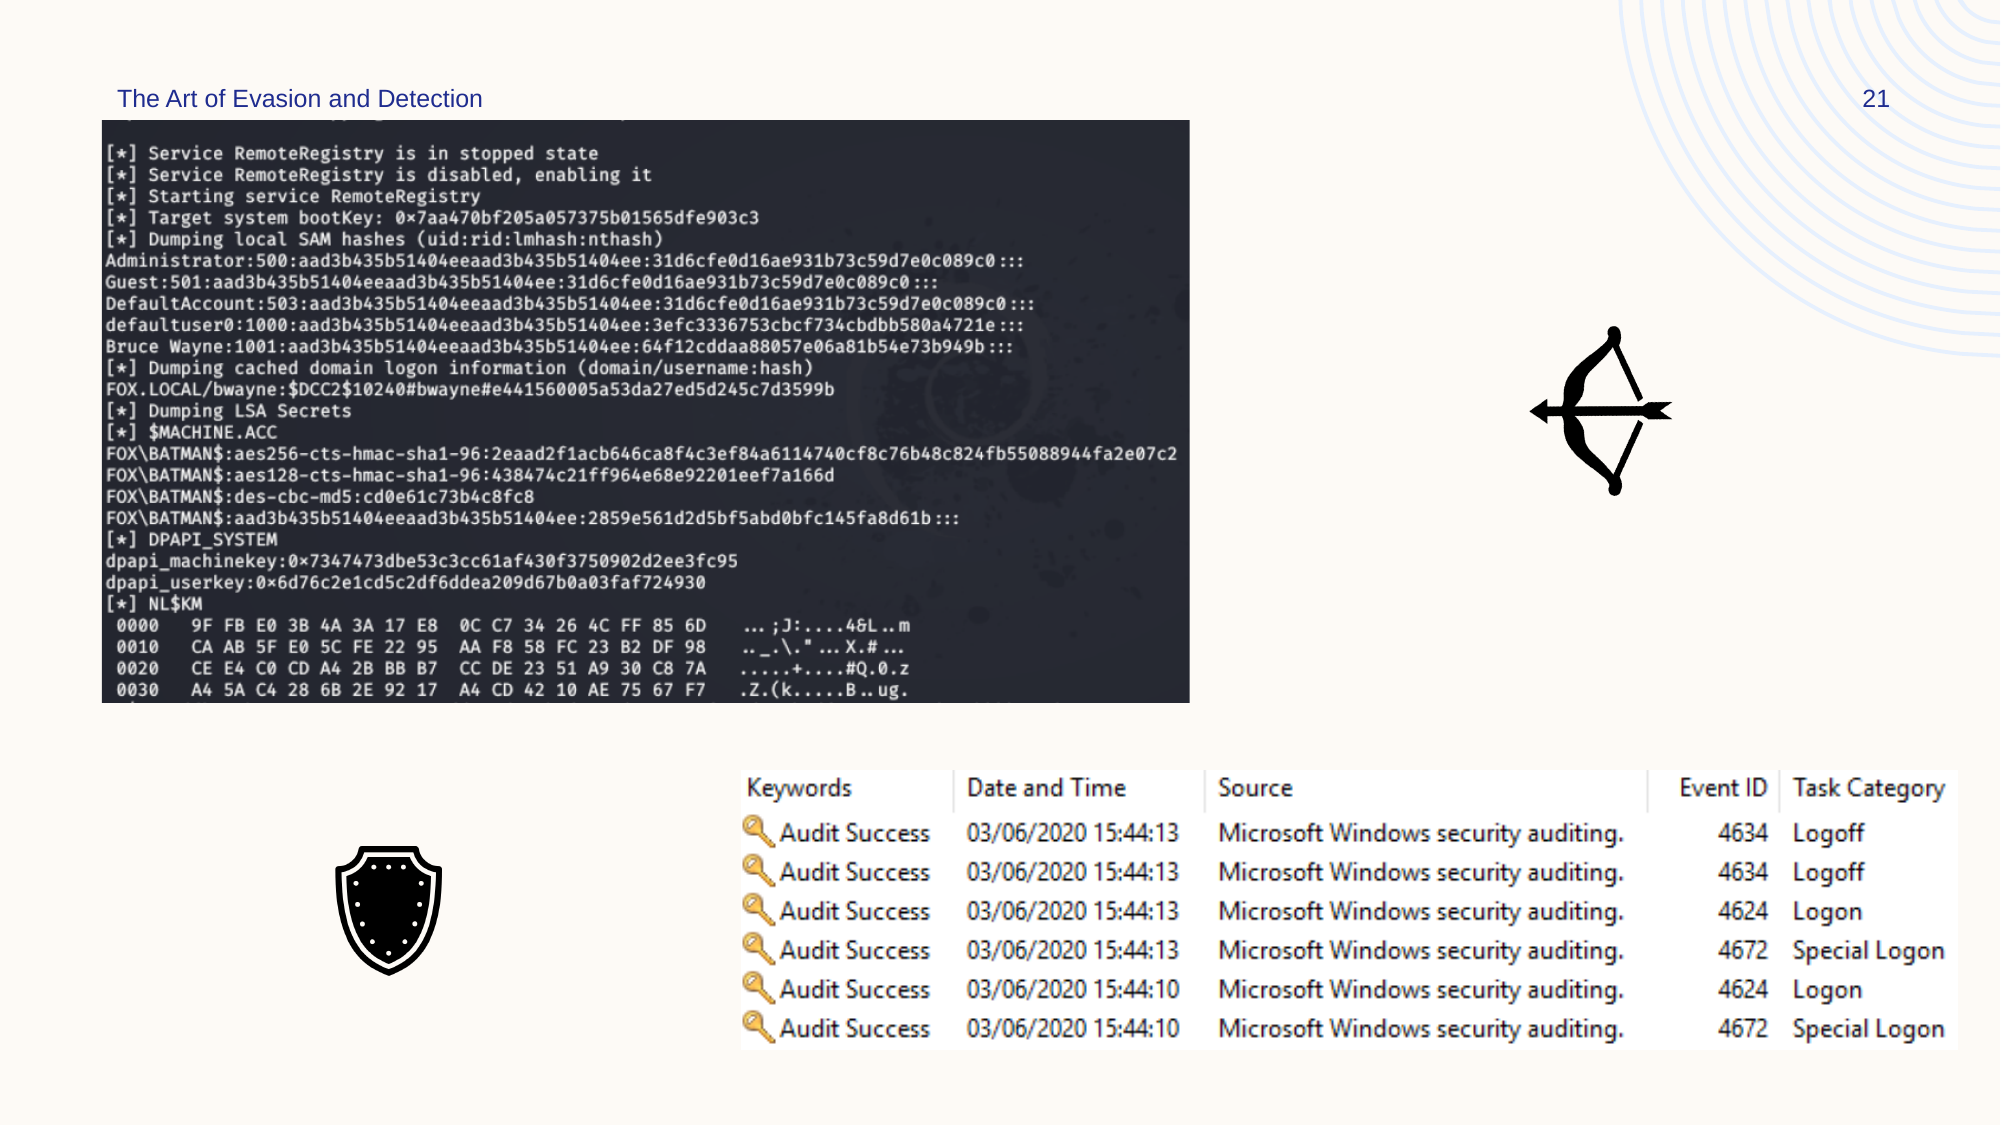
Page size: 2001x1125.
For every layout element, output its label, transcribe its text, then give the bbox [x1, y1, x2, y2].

picture [1508, 306, 1719, 517]
picture [313, 835, 464, 986]
slide_number 21 [1795, 75, 1958, 120]
picture [741, 770, 1958, 1050]
footer The Art of Evasion and Detection [101, 75, 627, 119]
picture [101, 119, 1190, 703]
